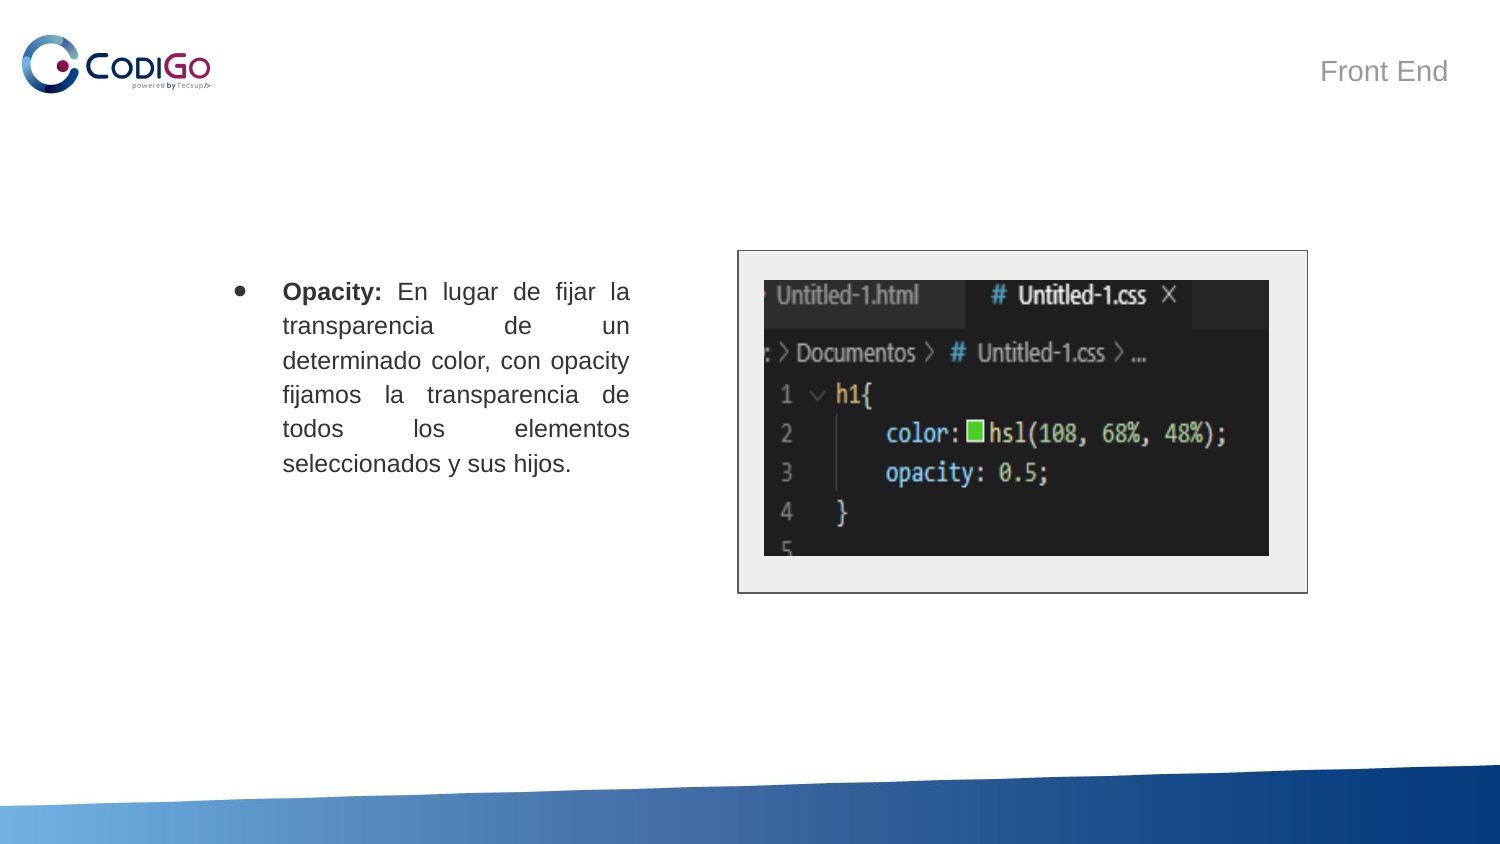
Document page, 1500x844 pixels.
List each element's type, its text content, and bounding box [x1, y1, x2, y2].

text_box [738, 250, 1308, 593]
picture [0, 0, 1500, 844]
subtitle Opacity: En lugar de fijar la transparencia de un determinado color, con opacity fijamos la transparencia de todos los elementos seleccionados y sus hijos. [192, 262, 646, 557]
